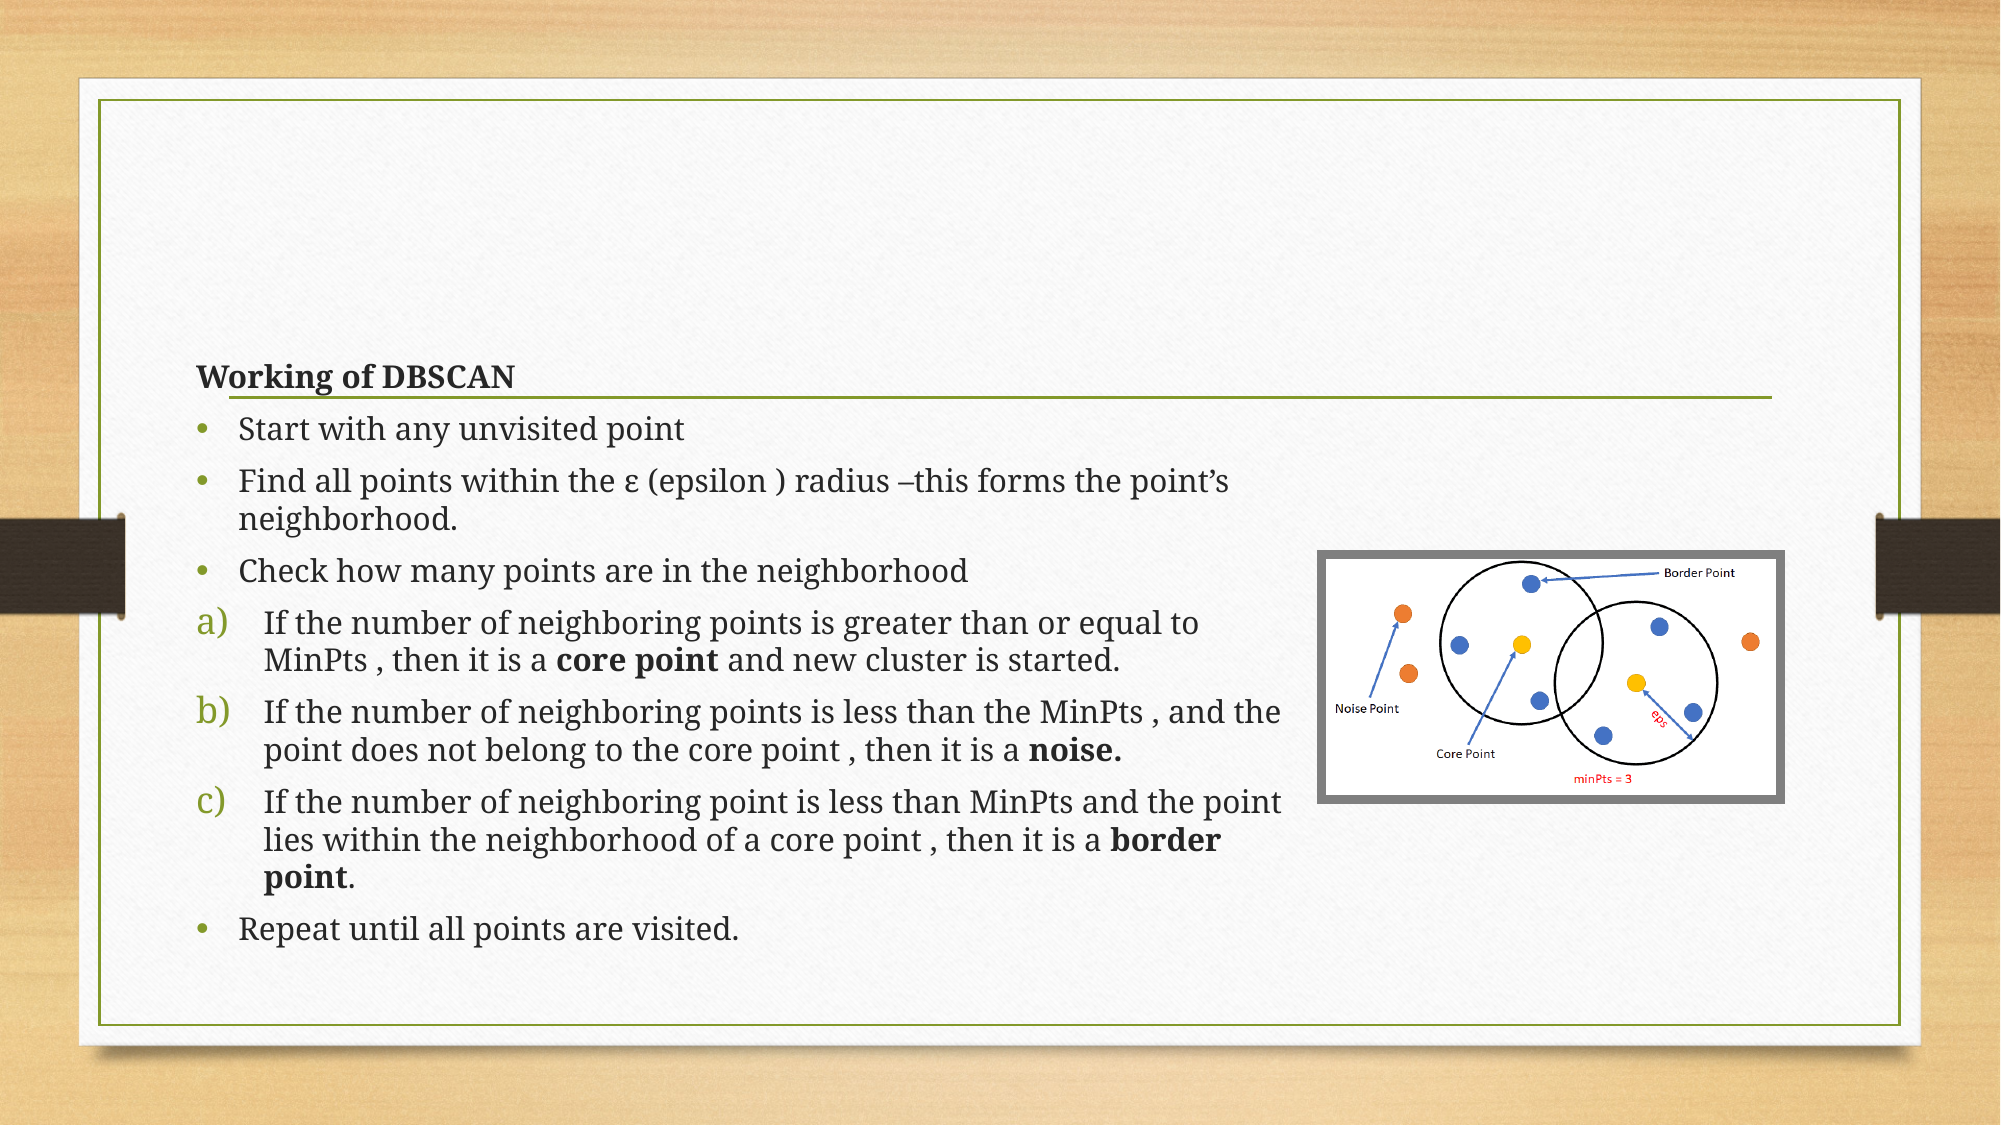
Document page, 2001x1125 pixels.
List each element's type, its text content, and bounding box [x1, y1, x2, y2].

picture [0, 0, 2001, 1125]
list Working of DBSCAN Start with any unvisited point Find all points within the ε (epsilon ) radius –this forms the point’s neighborhood. Check how many points are in the neighborhood If the number of neighboring points is greater than or equal to MinPts , then it is a core point and new cluster is started. If the number of neighboring points is less than the MinPts , and the point does not belong to the core point , then it is a noise. If the number of neighboring point is less than MinPts and the point lies within the neighborhood of a core point , then it is a border point. Repeat until all points are visited. [181, 350, 1301, 964]
